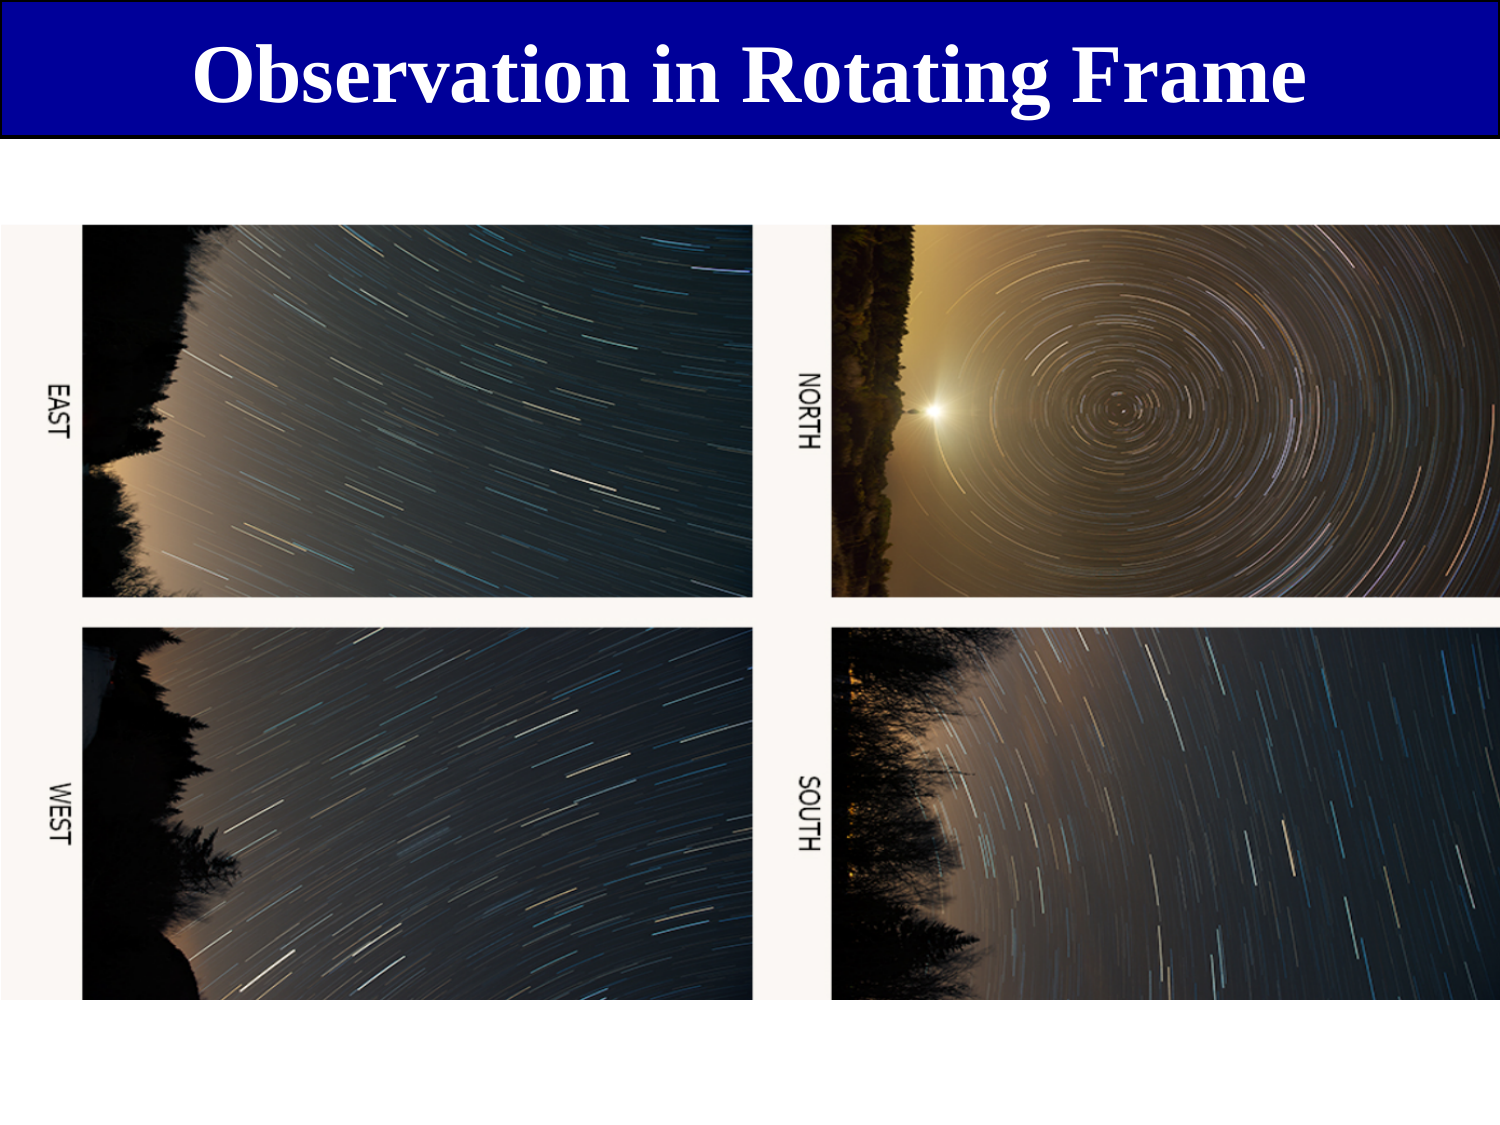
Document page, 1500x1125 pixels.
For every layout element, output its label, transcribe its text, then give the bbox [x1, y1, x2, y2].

text_box Observation in Rotating Frame [1141, 0, 1500, 139]
text_box Observation in Rotating Frame [0, 0, 357, 139]
picture [2, 0, 1500, 1125]
